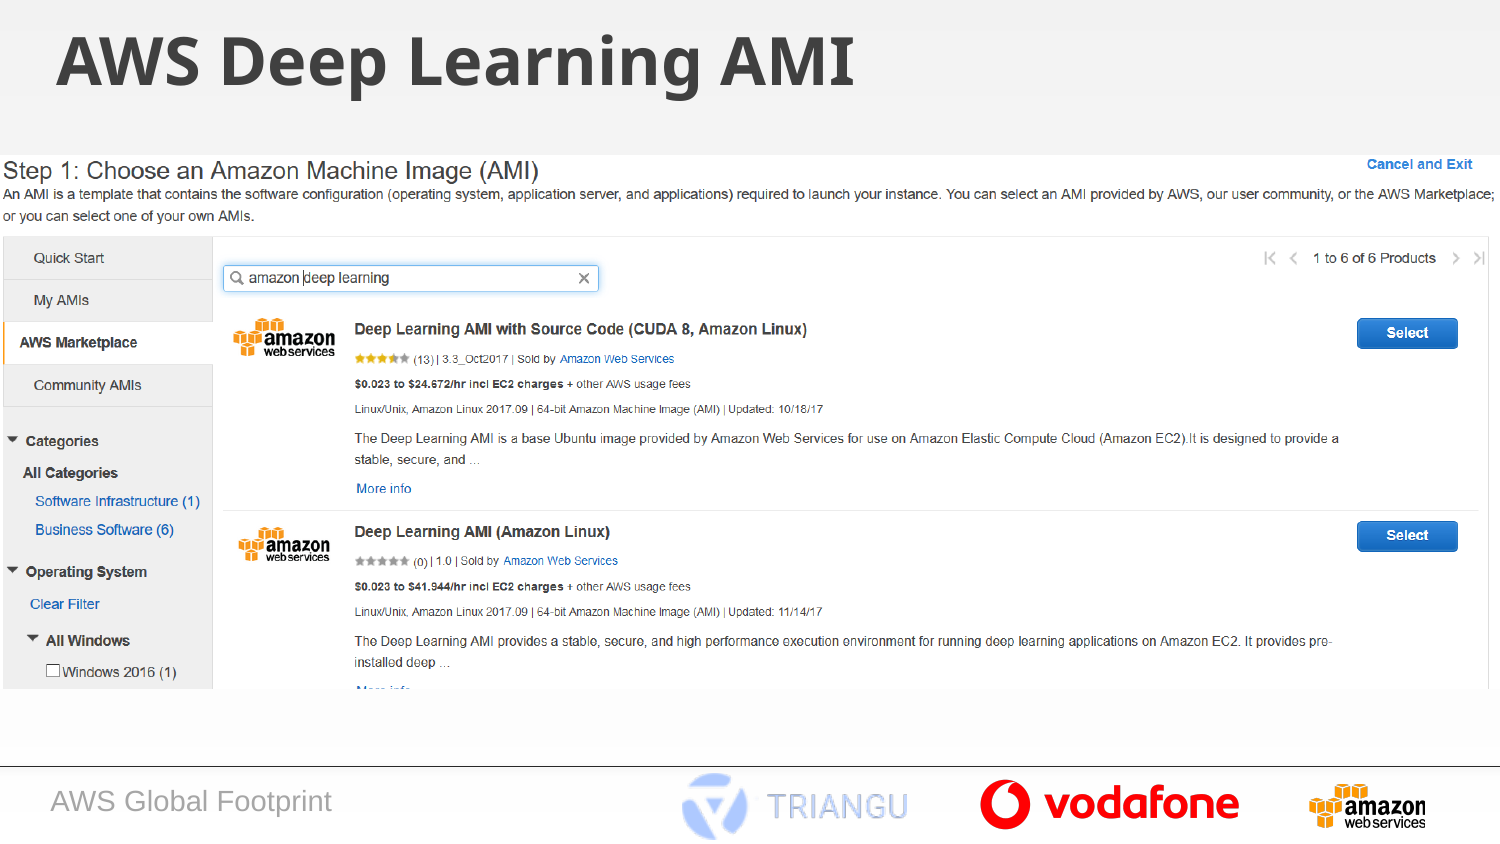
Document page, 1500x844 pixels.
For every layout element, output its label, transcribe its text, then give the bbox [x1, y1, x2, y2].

picture [0, 154, 1500, 689]
picture [682, 773, 907, 840]
title AWS Deep Learning AMI [41, 0, 1317, 153]
picture [980, 779, 1251, 831]
text_box AWS Global Footprint [35, 774, 348, 825]
